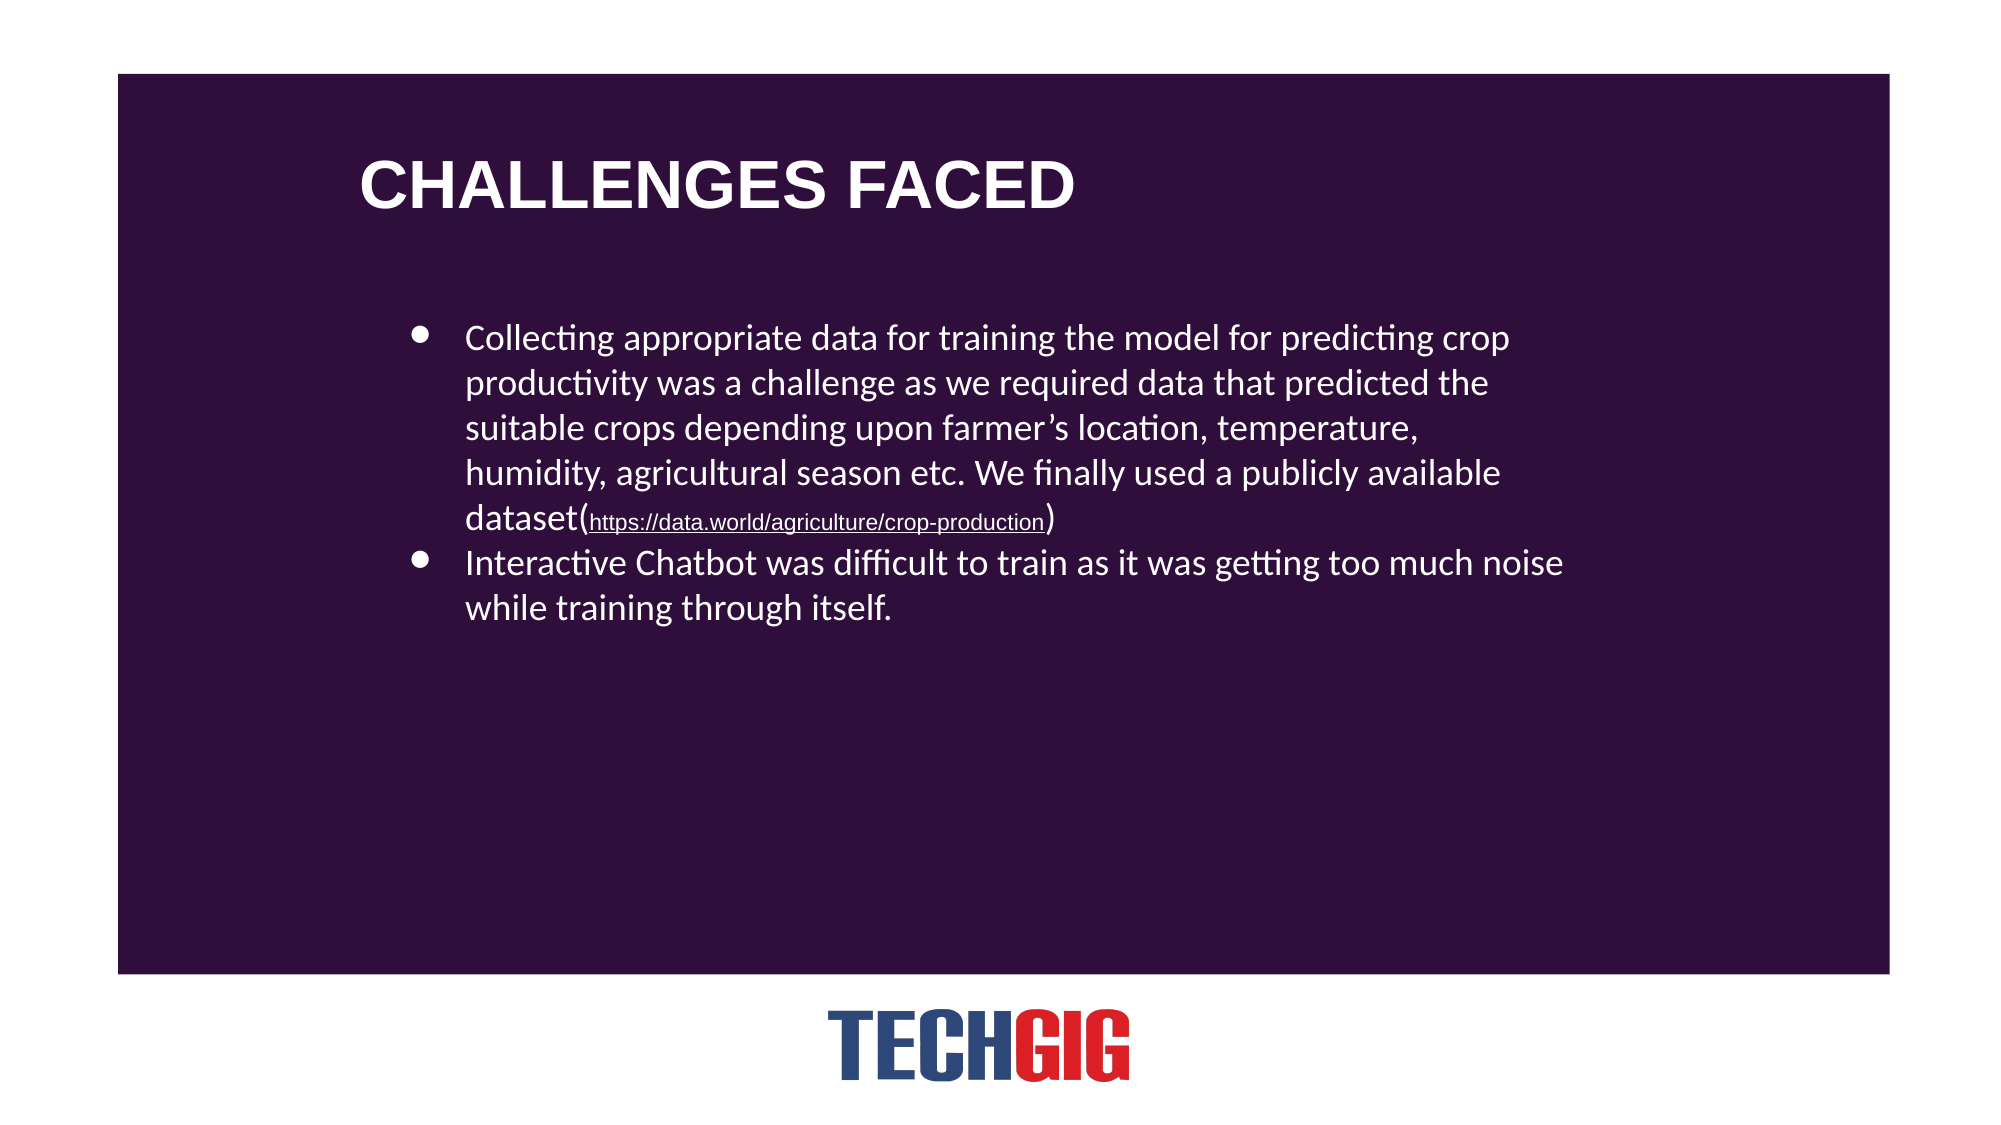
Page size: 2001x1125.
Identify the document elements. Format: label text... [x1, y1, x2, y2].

text_box Collecting appropriate data for training the model for predicting crop productivity was a challenge as we required data that predicted the suitable crops depending upon farmer’s location, temperature, humidity, agricultural season etc. We finally used a publicly available dataset(https://data.world/agriculture/crop-production) Interactive Chatbot was difficult to train as it was getting too much noise while training through itself. [375, 298, 1582, 827]
picture [828, 1009, 1129, 1082]
text_box [118, 73, 1890, 975]
text_box CHALLENGES FACED [346, 134, 1665, 260]
